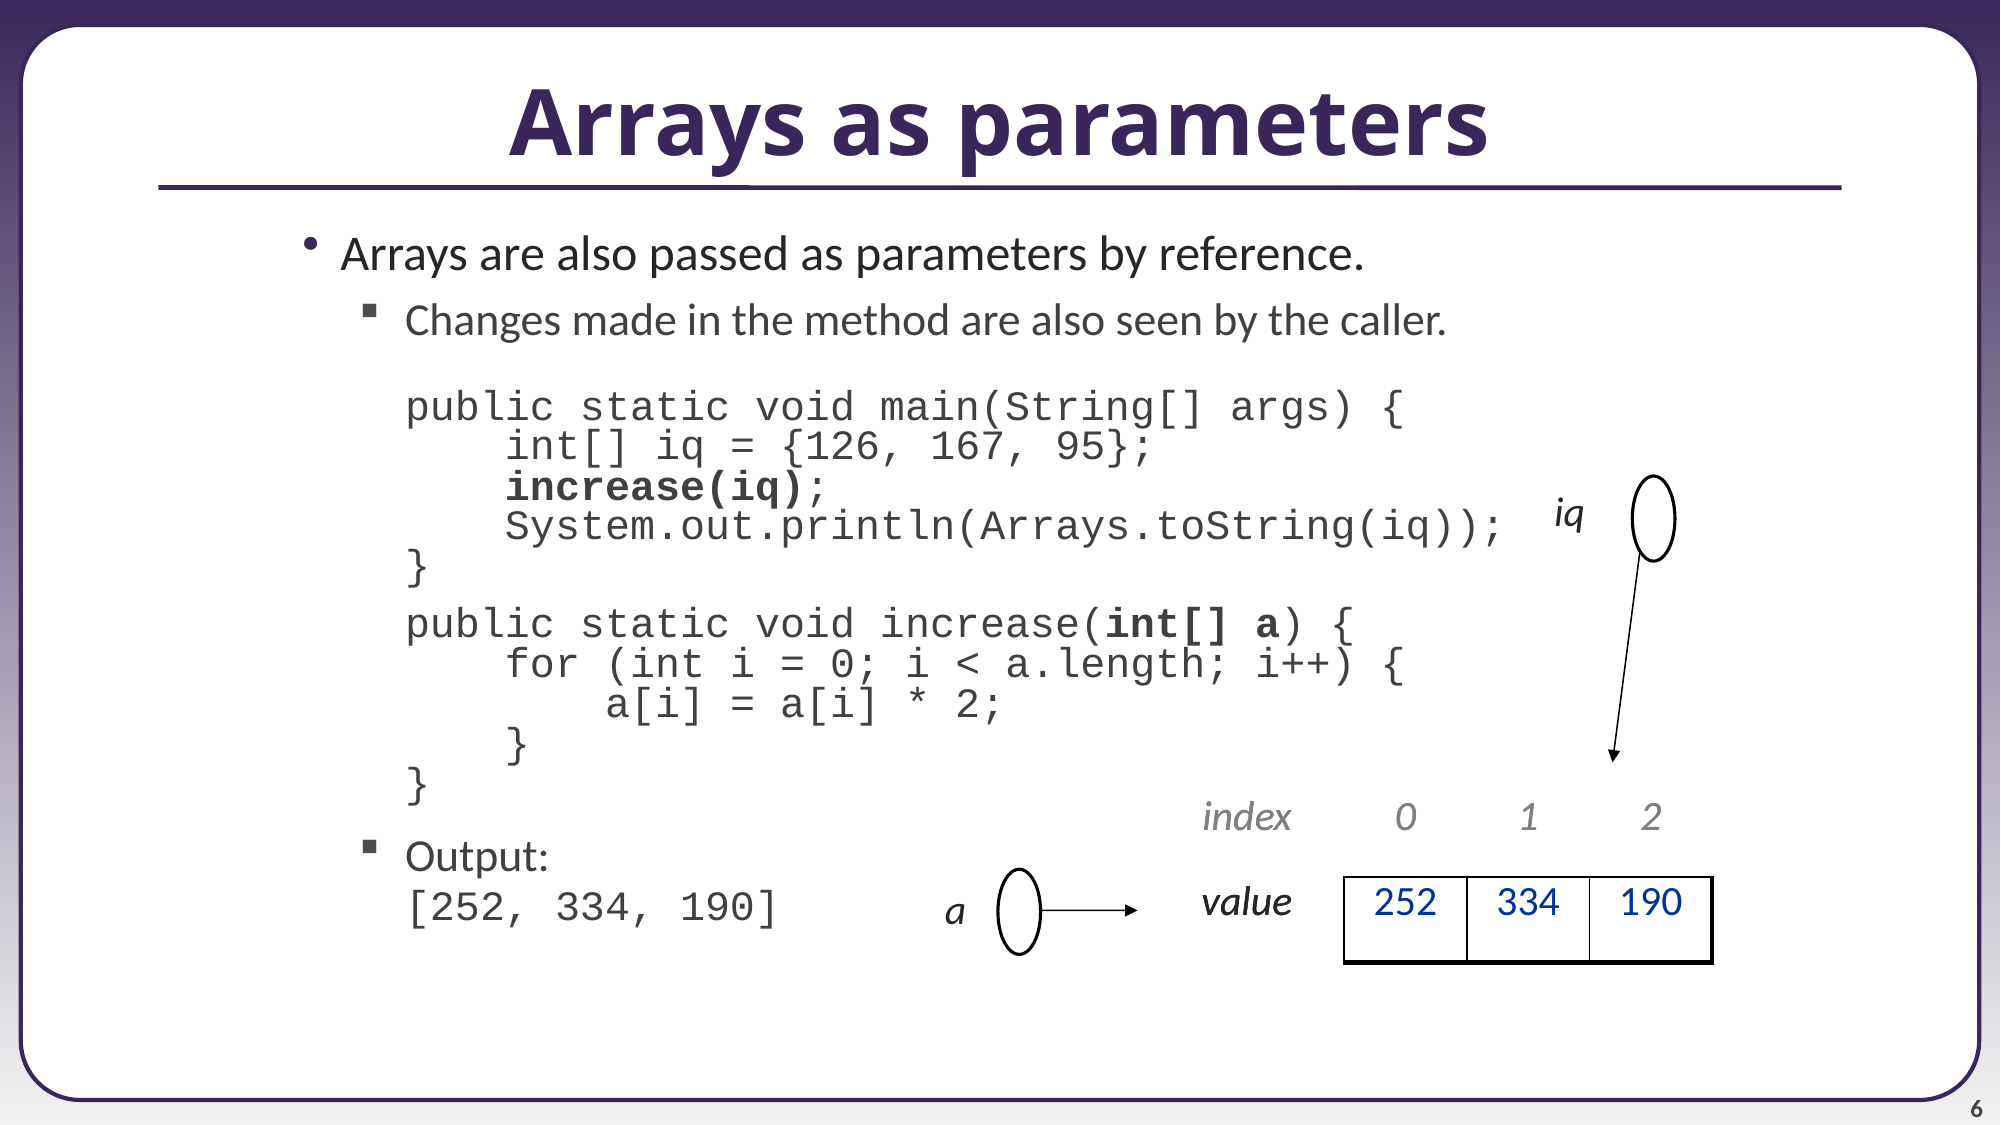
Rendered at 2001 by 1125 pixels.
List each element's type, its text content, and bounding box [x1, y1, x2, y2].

table_header 0 [1344, 792, 1467, 876]
table_header 2 [1589, 792, 1712, 876]
table_cell 190 [1590, 878, 1710, 960]
table_cell value [1150, 877, 1343, 962]
table_header 1 [1467, 792, 1589, 876]
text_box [812, 868, 1138, 955]
table_header index [1150, 792, 1344, 877]
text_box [1449, 475, 1676, 763]
title Arrays as parameters [0, 24, 2000, 213]
table_cell 334 [1468, 878, 1589, 960]
table_cell 252 [1345, 878, 1466, 960]
list Arrays are also passed as parameters by reference. Changes made in the method are also seen by the caller. public static void main(String[] args) { int[] iq = {126, 167, 95}; increase(iq); System.out.println(Arrays.toString(iq)); } public static void increase(int[] a) { for (int i = 0; i < a.length; i++) { a[i] = a[i] * 2; } } Output: [252, 334, 190] [249, 212, 1750, 1125]
